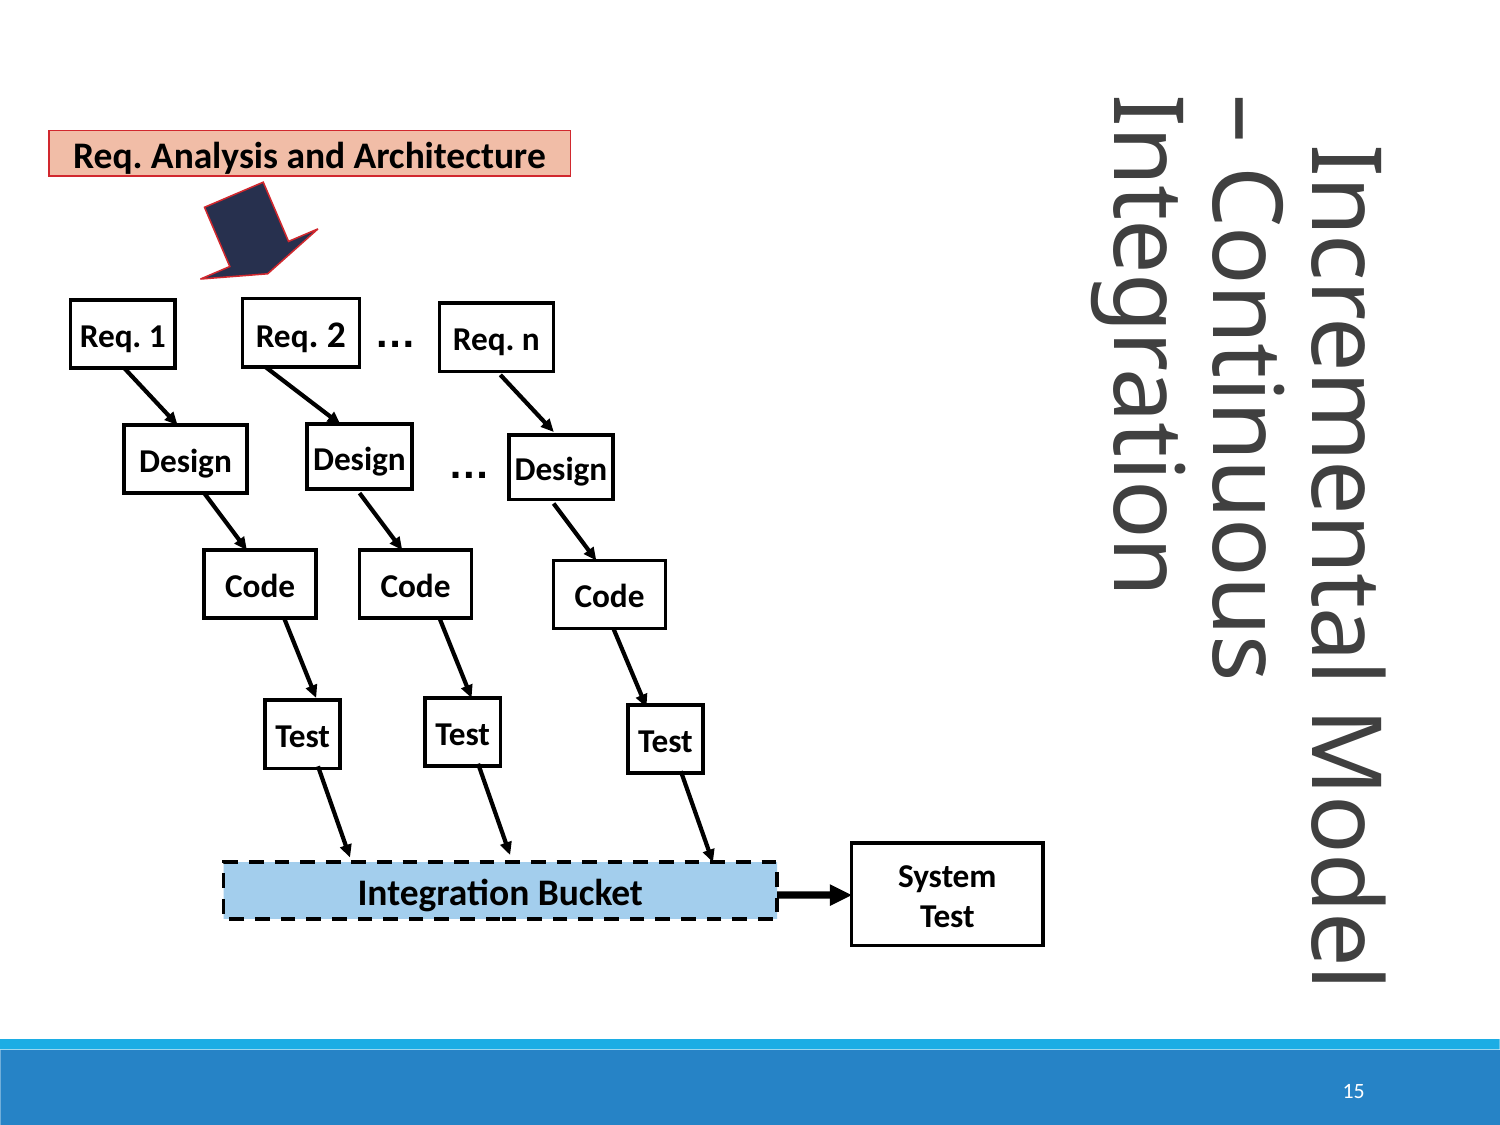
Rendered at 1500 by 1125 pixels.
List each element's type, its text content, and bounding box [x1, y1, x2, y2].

slide_number 15 [1218, 1059, 1380, 1120]
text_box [48, 129, 1044, 946]
title Incremental Model – Continuous Integration [1087, 45, 1402, 1005]
